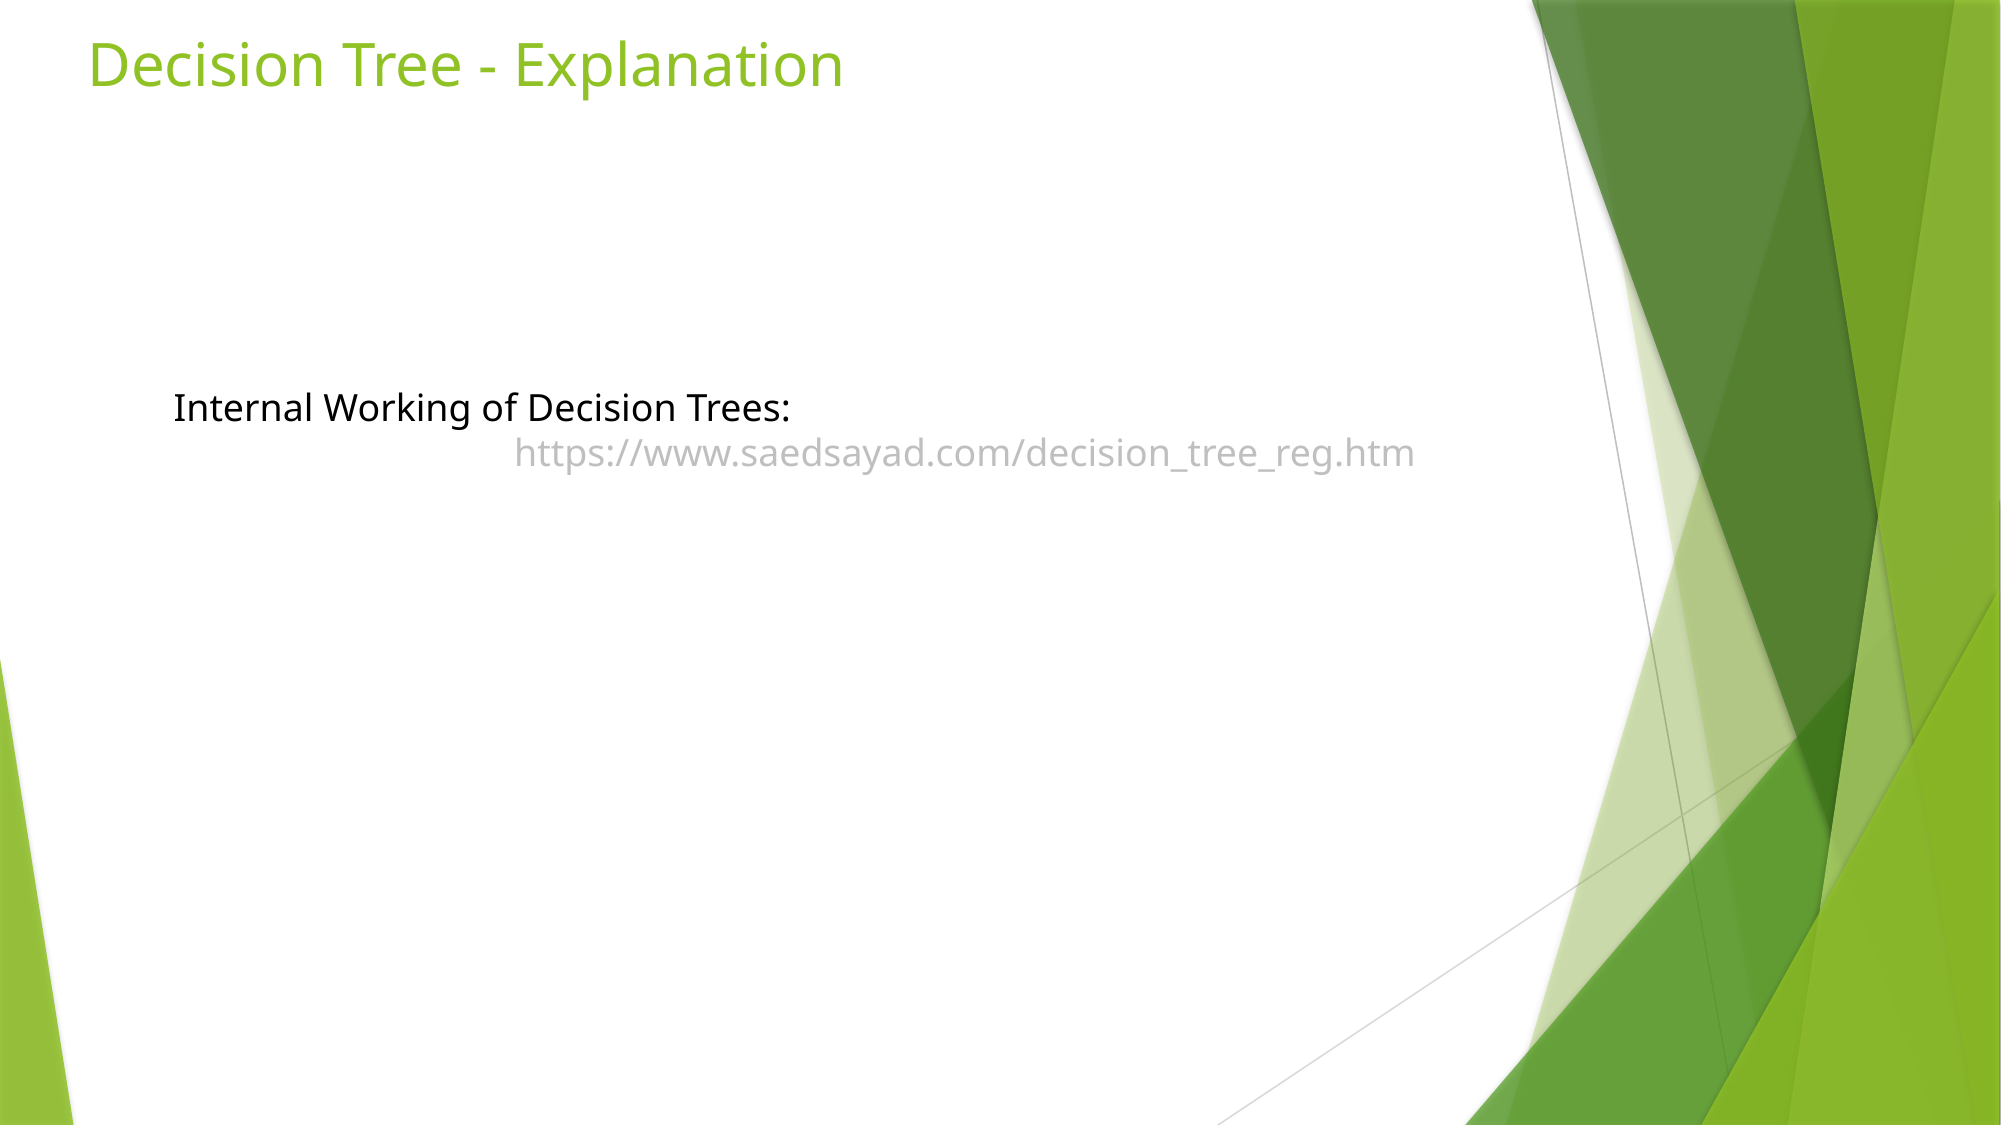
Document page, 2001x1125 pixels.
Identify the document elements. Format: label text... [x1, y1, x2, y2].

text_box Internal Working of Decision Trees: https://www.saedsayad.com/decision_tree_reg.htm [158, 376, 1432, 482]
title Decision Tree - Explanation [72, 18, 1483, 106]
